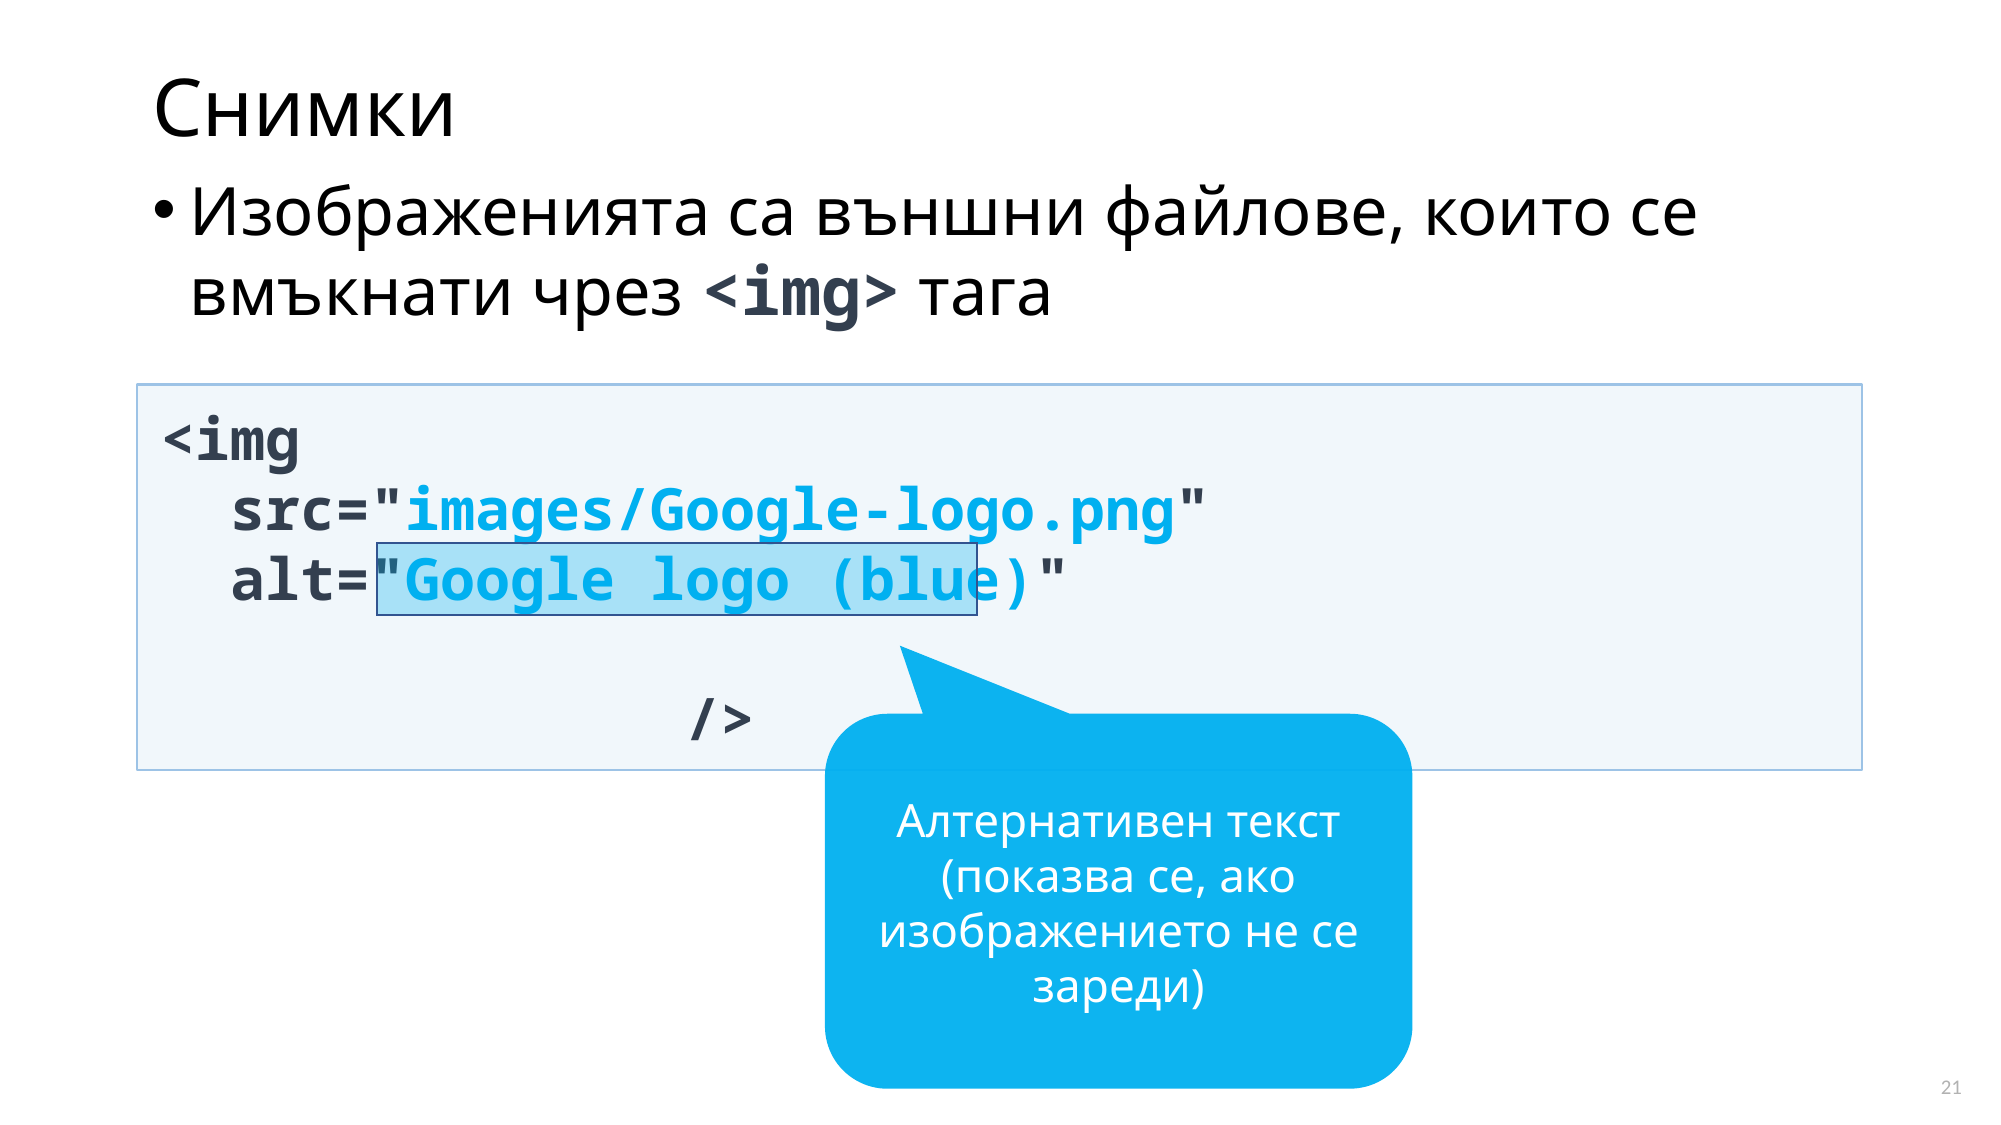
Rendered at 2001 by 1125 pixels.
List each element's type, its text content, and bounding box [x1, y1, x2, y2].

text_box <img src="images/Google-logo.png" alt="Google logo (blue)" /> [137, 384, 1863, 770]
text_box [376, 542, 978, 616]
text_box Алтернативен текст (показва се, ако изображението не се зареди) [823, 643, 1414, 1090]
slide_number 21 [1897, 1070, 1968, 1103]
list Изображенията са външни файлове, които се вмъкнати чрез <img> тага [137, 162, 1863, 355]
title Снимки [137, 59, 1863, 162]
